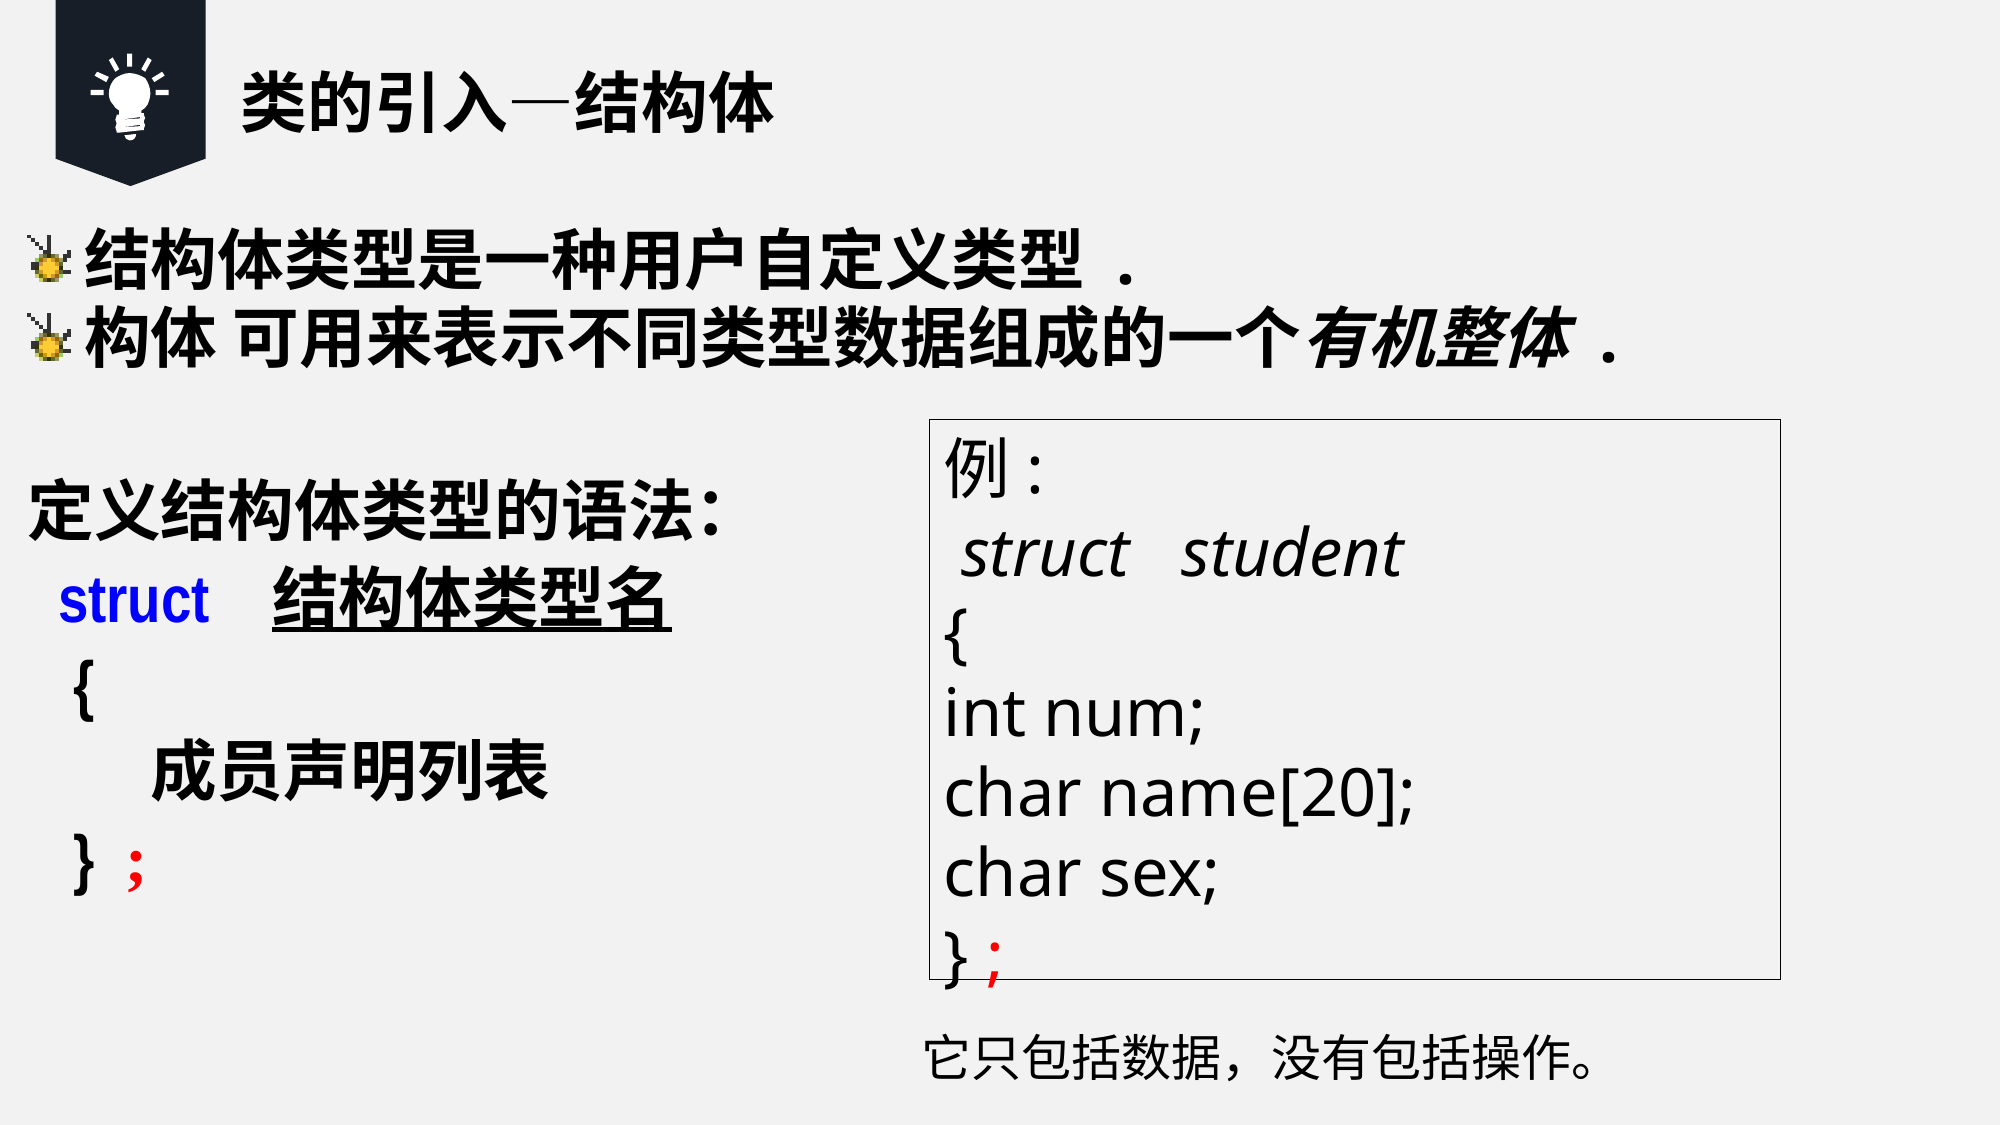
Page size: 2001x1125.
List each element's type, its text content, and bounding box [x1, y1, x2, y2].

text_box 定义结构体类型的语法： struct 结构体类型名 { 成员声明列表 } ; [7, 458, 1024, 906]
text_box [94, 71, 109, 83]
text_box [141, 57, 152, 72]
text_box 它只包括数据，没有包括操作。 [906, 1018, 1637, 1094]
text_box [151, 71, 165, 83]
text_box [90, 89, 104, 96]
text_box [127, 53, 133, 67]
text_box [155, 89, 169, 96]
text_box [124, 133, 137, 141]
text_box 例: struct student { int num; char name[20]; char sex; } ; [929, 419, 1781, 980]
text_box [54, 0, 207, 188]
picture [27, 313, 75, 361]
text_box 结构体类型是一种用户自定义类型 . 构体 可用来表示不同类型数据组成的一个有机整体 . [7, 216, 1631, 458]
text_box 类的引入—结构体 [226, 53, 790, 149]
picture [27, 235, 75, 282]
text_box [108, 57, 120, 72]
text_box [108, 73, 151, 133]
